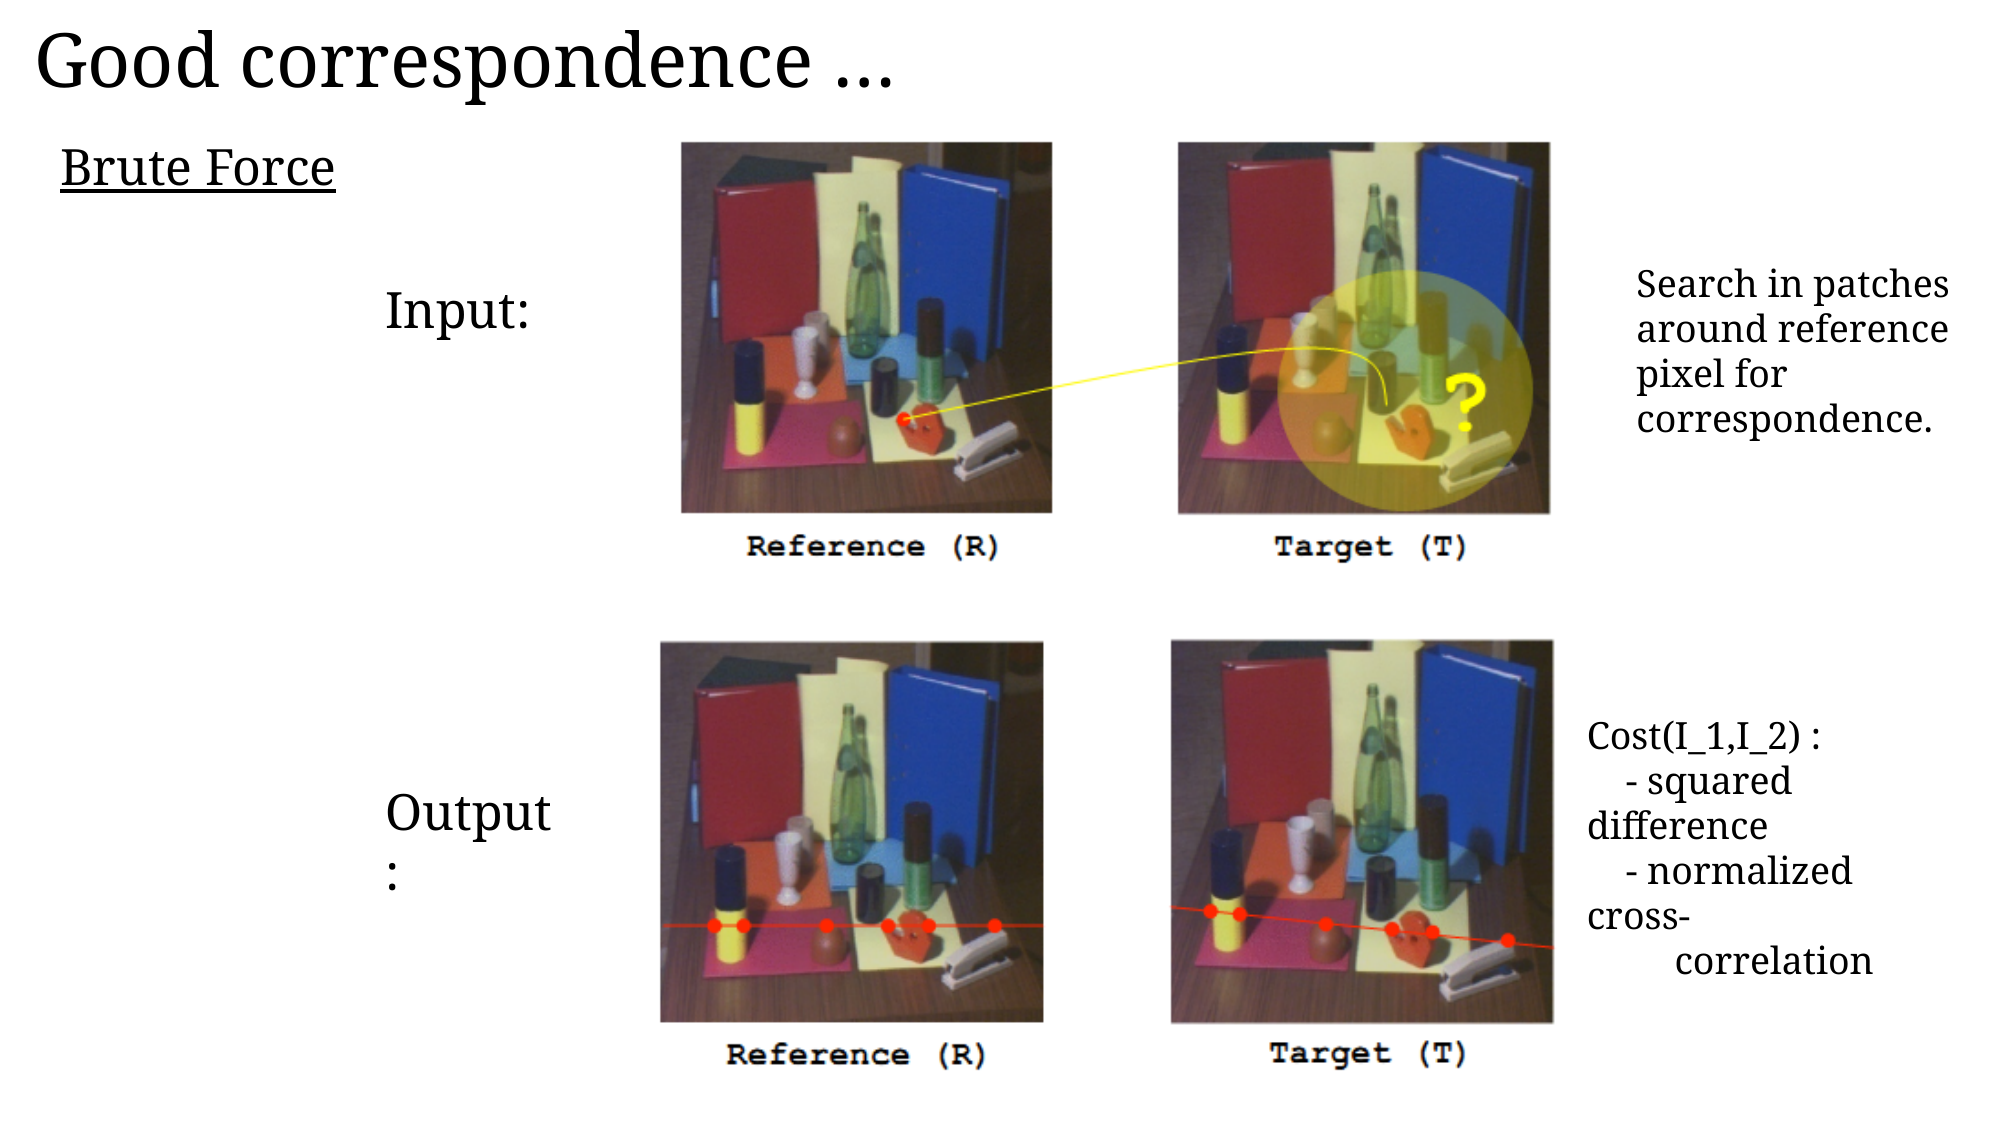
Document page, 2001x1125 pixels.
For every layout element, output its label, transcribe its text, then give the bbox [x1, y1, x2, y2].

text_box Output: [371, 772, 578, 908]
text_box Input: [371, 271, 578, 347]
text_box Brute Force [45, 128, 371, 203]
picture [637, 625, 1560, 1072]
text_box Search in patches around reference pixel for correspondence. [1621, 252, 1972, 448]
picture [655, 123, 1560, 572]
title Good correspondence … [19, 0, 1064, 165]
text_box Cost(I_1,I_2) : - squared difference - normalized cross- correlation [1572, 704, 1972, 990]
